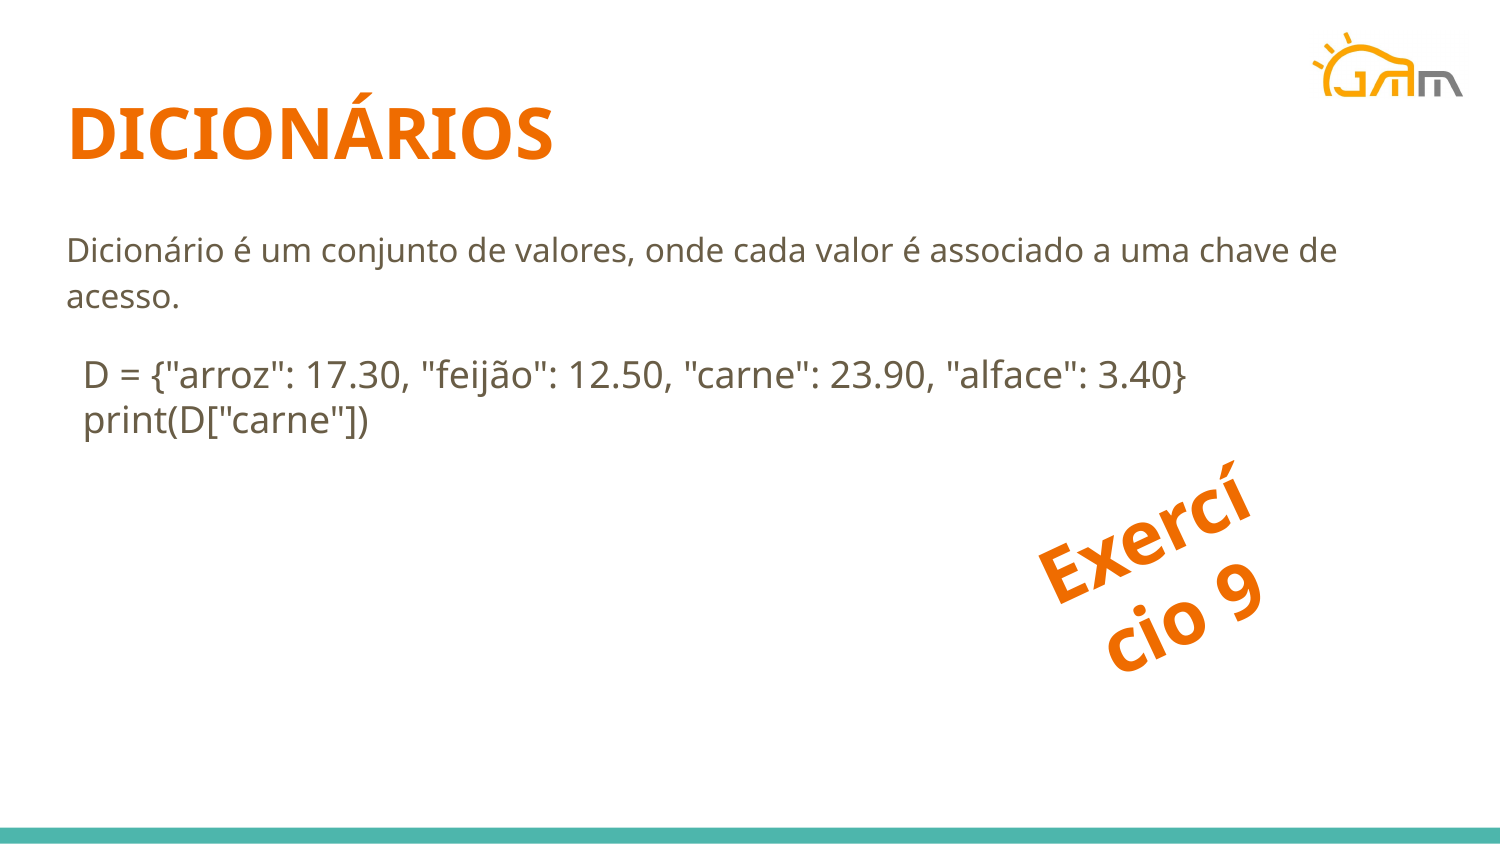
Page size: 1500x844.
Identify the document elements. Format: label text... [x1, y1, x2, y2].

picture [1309, 30, 1469, 99]
list Dicionário é um conjunto de valores, onde cada valor é associado a uma chave de acesso. [51, 207, 1449, 331]
text_box Exercício 9 [1023, 484, 1302, 664]
text_box D = {"arroz": 17.30, "feijão": 12.50, "carne": 23.90, "alface": 3.40} print(D["carne"]) [67, 335, 1320, 475]
title DICIONÁRIOS [51, 72, 1449, 189]
